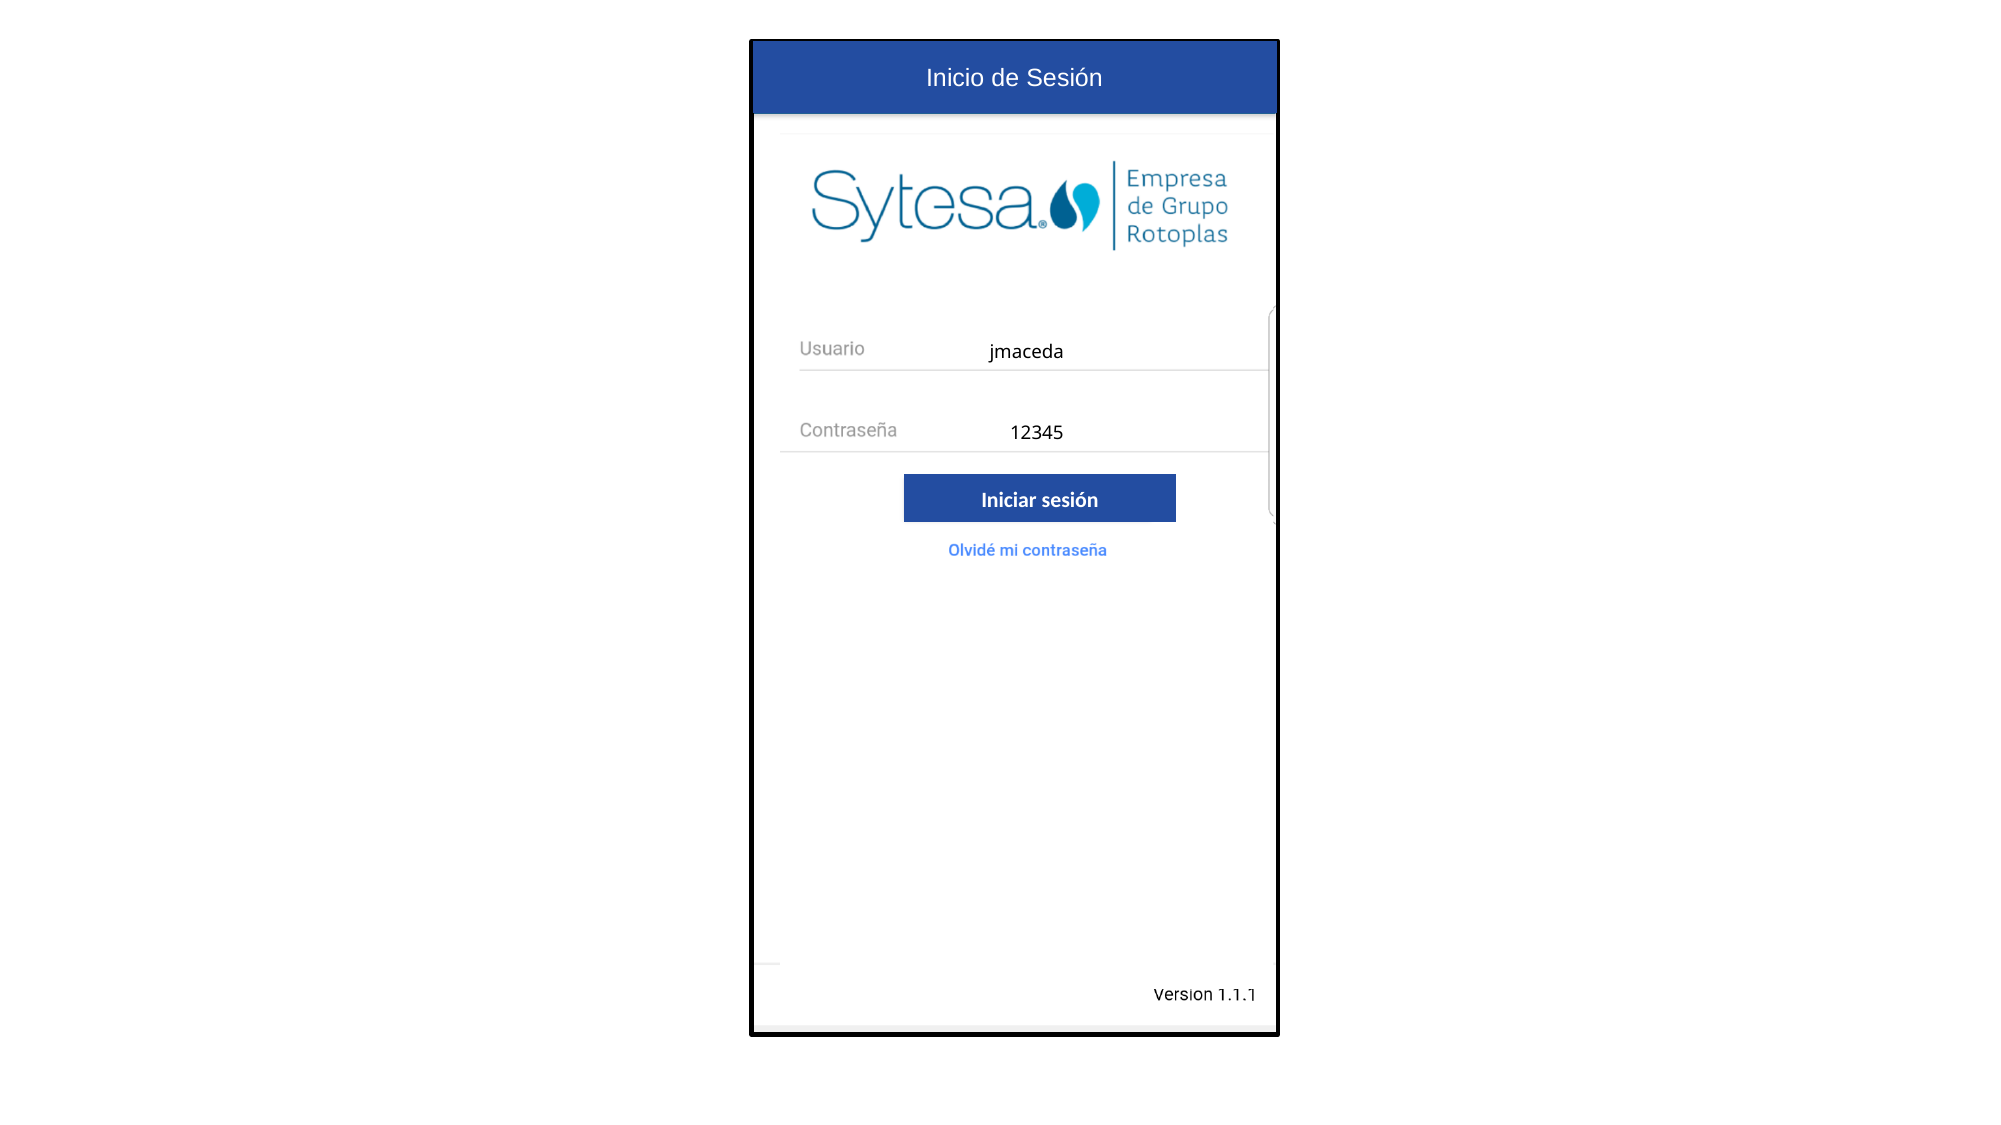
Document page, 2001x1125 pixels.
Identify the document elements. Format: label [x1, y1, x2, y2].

text_box [753, 41, 1276, 1032]
